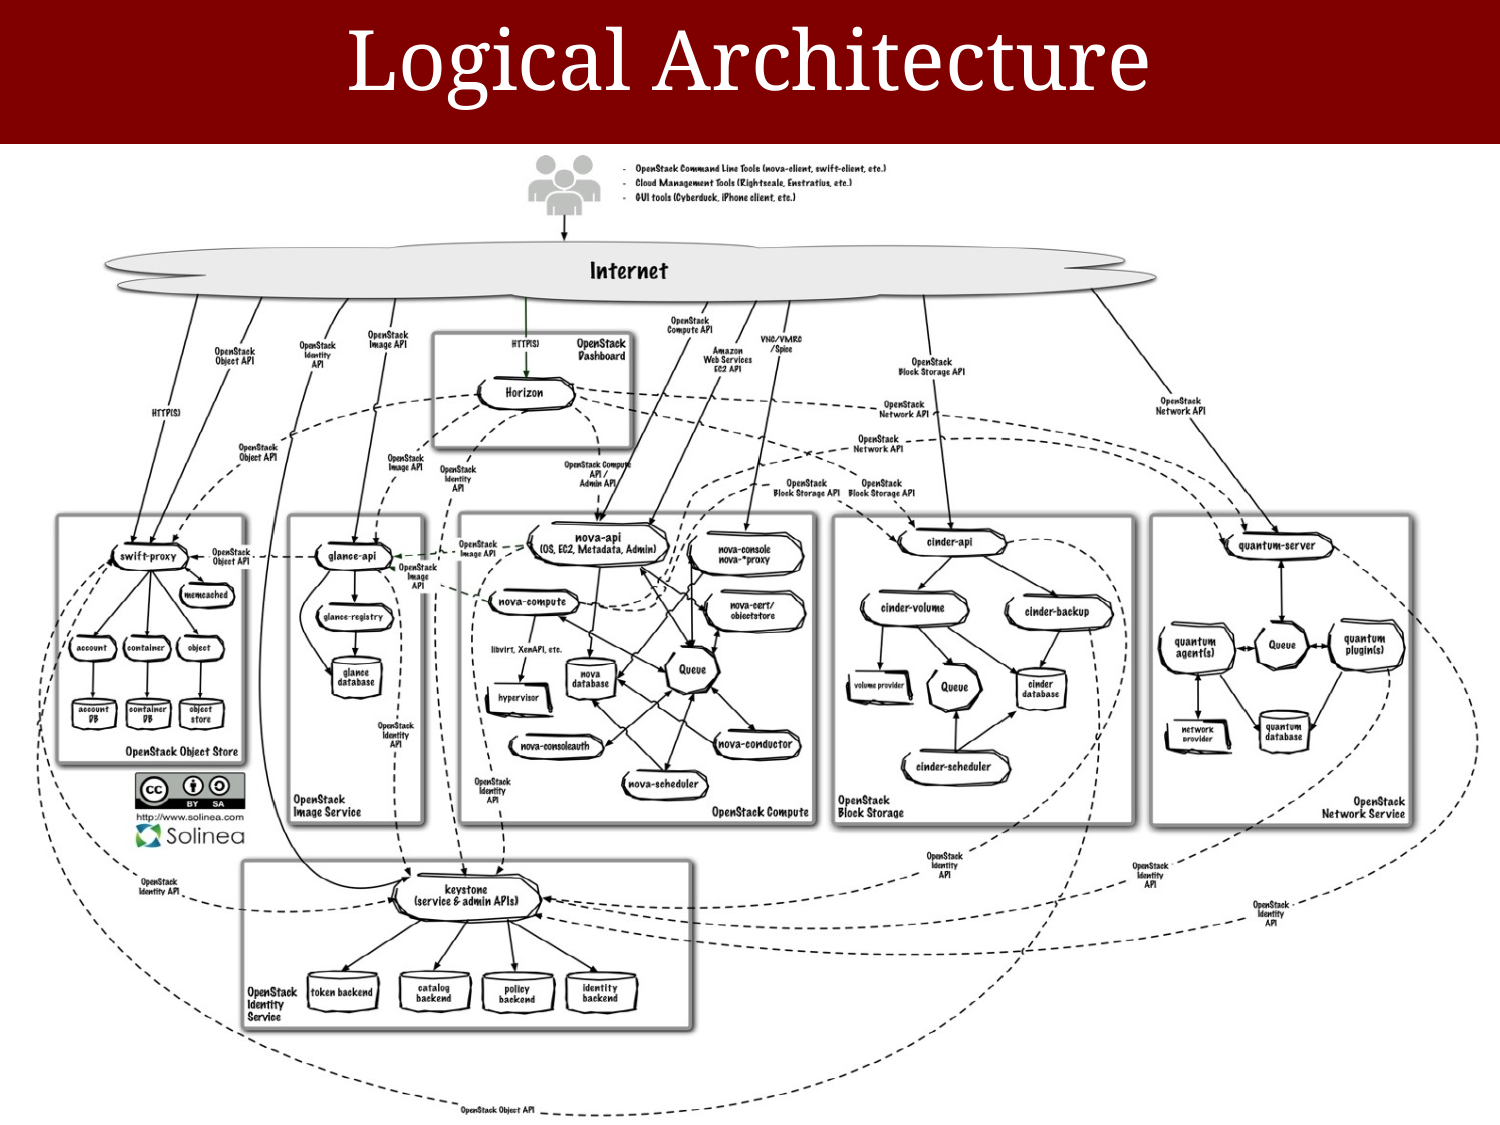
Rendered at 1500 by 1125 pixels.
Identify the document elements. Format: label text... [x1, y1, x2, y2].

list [32, 154, 1488, 1125]
title Logical Architecture [224, 0, 1275, 128]
